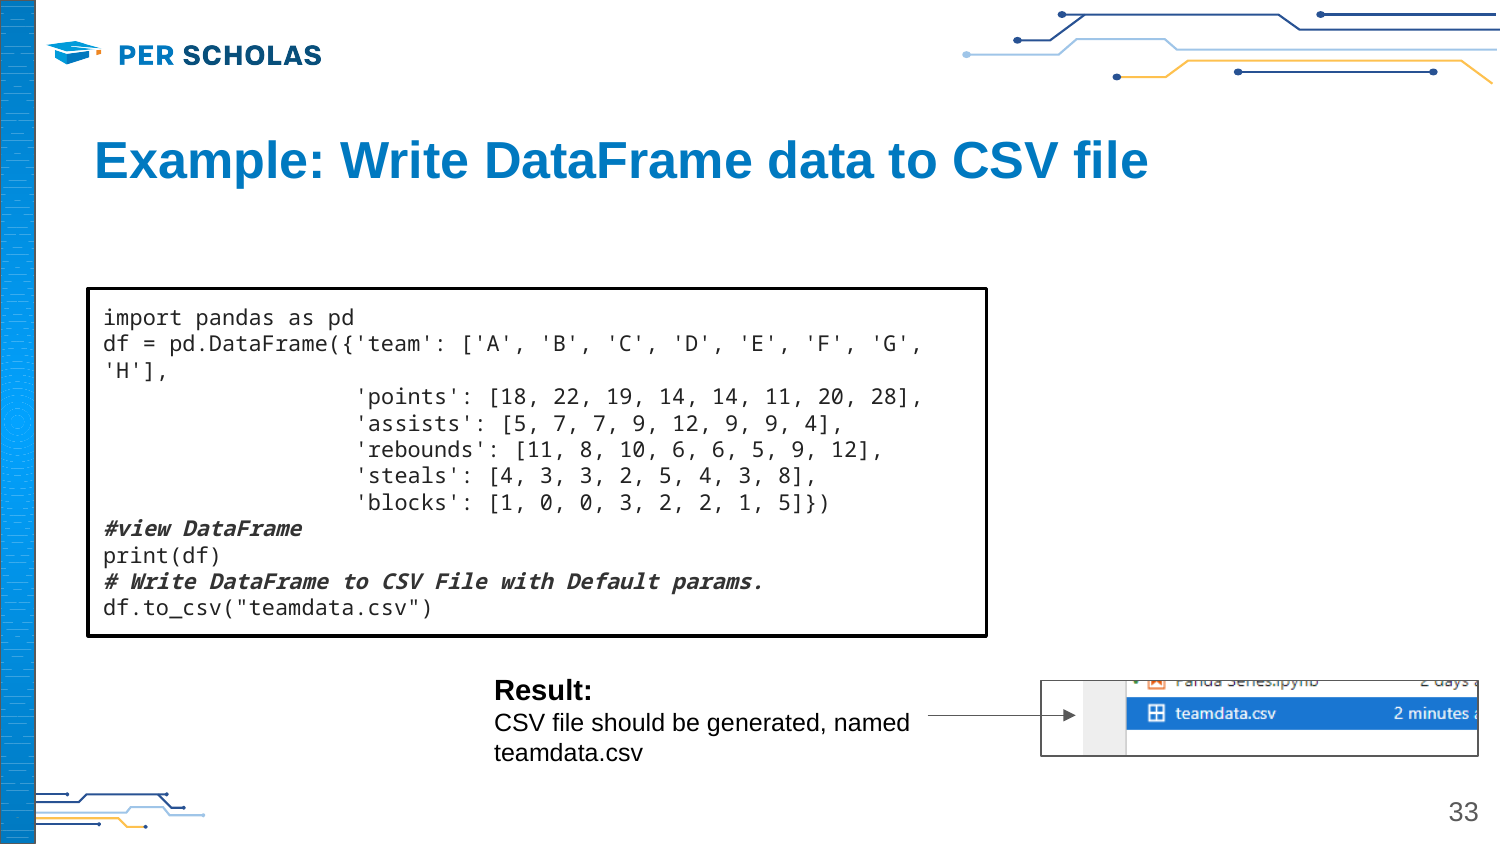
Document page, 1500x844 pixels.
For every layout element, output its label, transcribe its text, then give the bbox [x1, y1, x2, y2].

picture [1041, 681, 1478, 756]
picture [36, 17, 339, 83]
text_box Result: CSV file should be generated, named teamdata.csv [479, 656, 966, 782]
list import pandas as pd df = pd.DataFrame({'team': ['A', 'B', 'C', 'D', 'E', 'F', 'G', 'H'], 'points': [18, 22, 19, 14, 14, 11, 20, 28], 'assists': [5, 7, 7, 9, 12, 9, 9, 4], 'rebounds': [11, 8, 10, 6, 6, 5, 9, 12], 'steals': [4, 3, 3, 2, 5, 4, 3, 8], 'blocks': [1, 0, 0, 3, 2, 2, 1, 5]}) #view DataFrame print(df) # Write DataFrame to CSV File with Default params. df.to_csv("teamdata.csv") [88, 288, 987, 637]
slide_number ‹#› [1403, 779, 1494, 844]
title Example: Write DataFrame data to CSV file [79, 110, 1478, 205]
